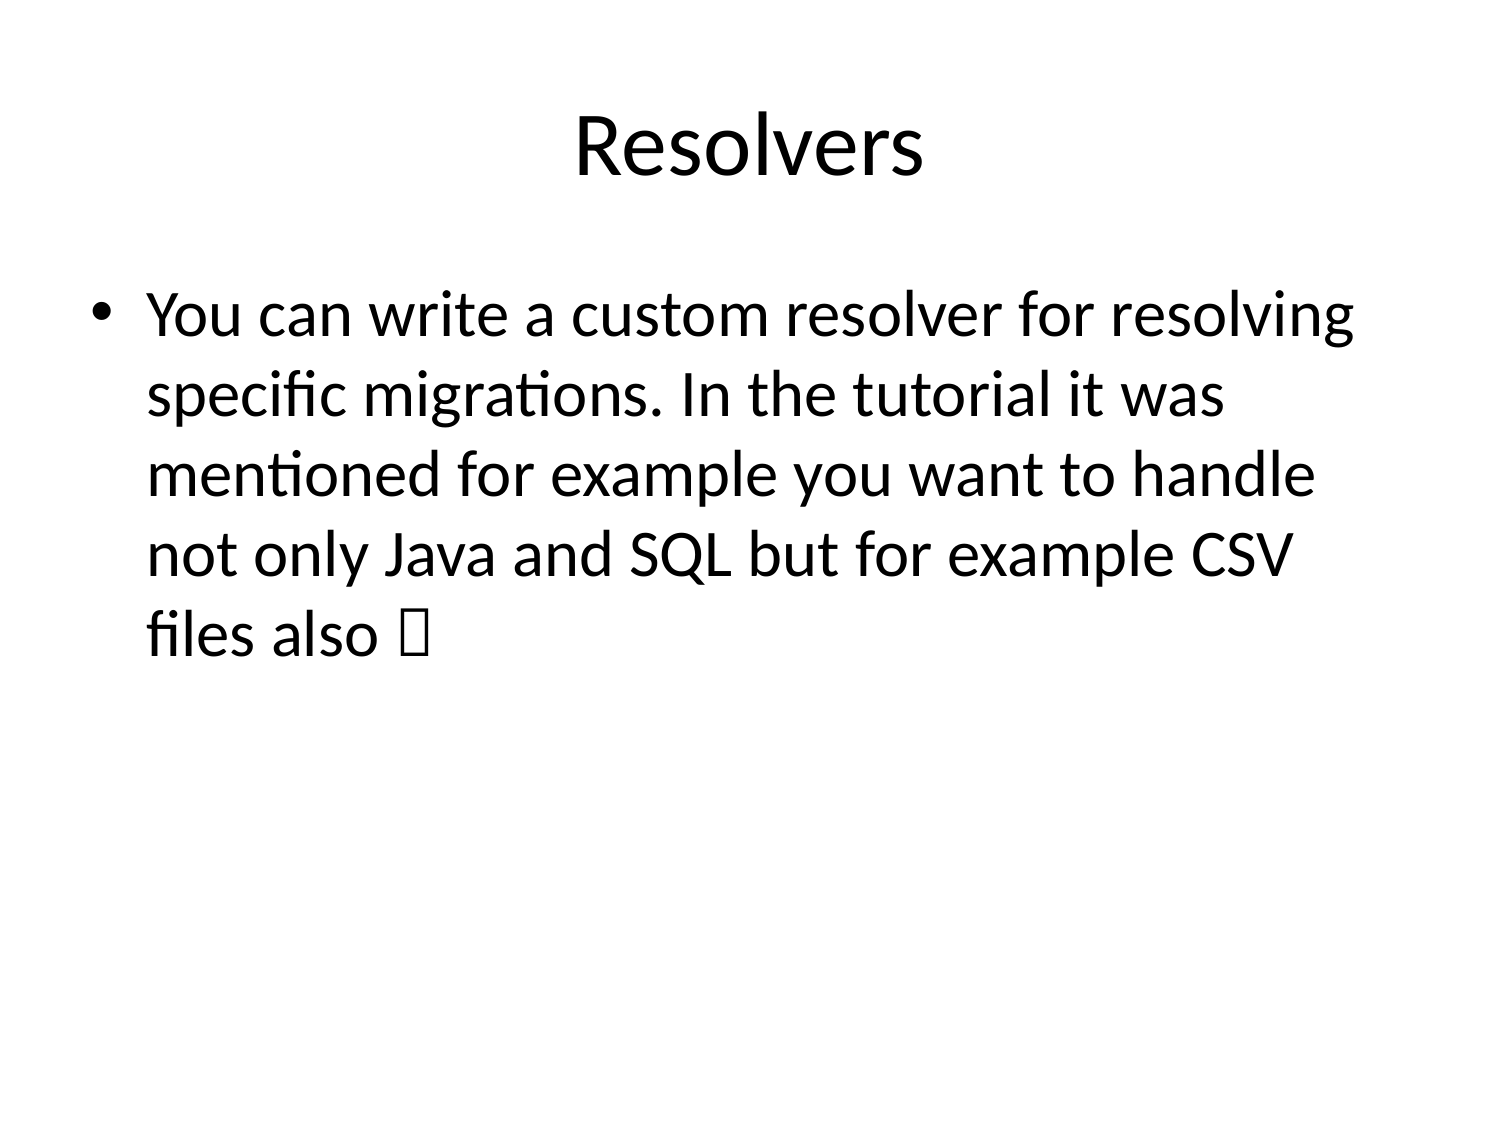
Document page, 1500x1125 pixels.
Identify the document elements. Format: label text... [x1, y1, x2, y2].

list You can write a custom resolver for resolving specific migrations. In the tutorial it was mentioned for example you want to handle not only Java and SQL but for example CSV files also  [75, 262, 1425, 1005]
title Resolvers [75, 45, 1425, 233]
